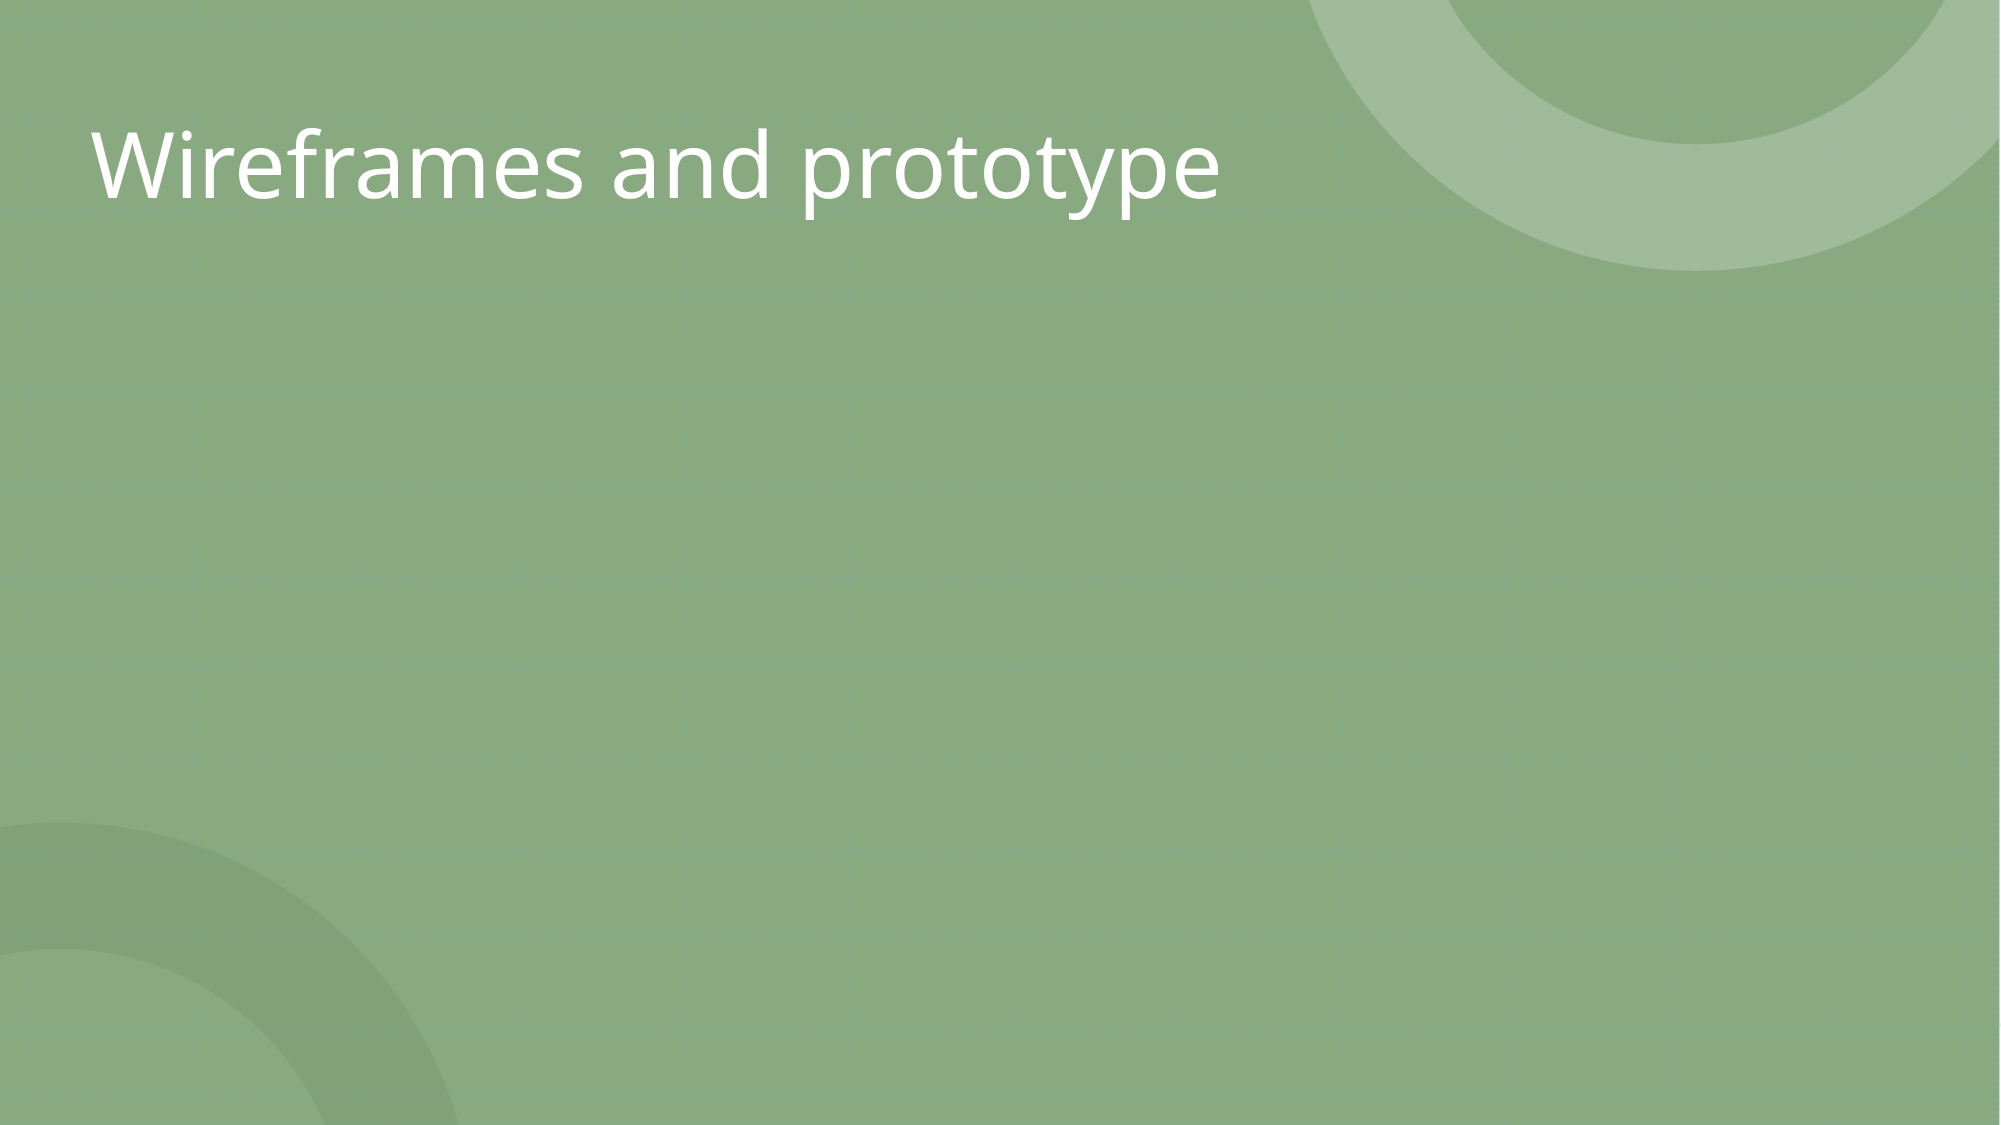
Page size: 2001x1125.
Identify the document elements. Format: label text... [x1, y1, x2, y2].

title Wireframes and prototype [75, 59, 1834, 278]
